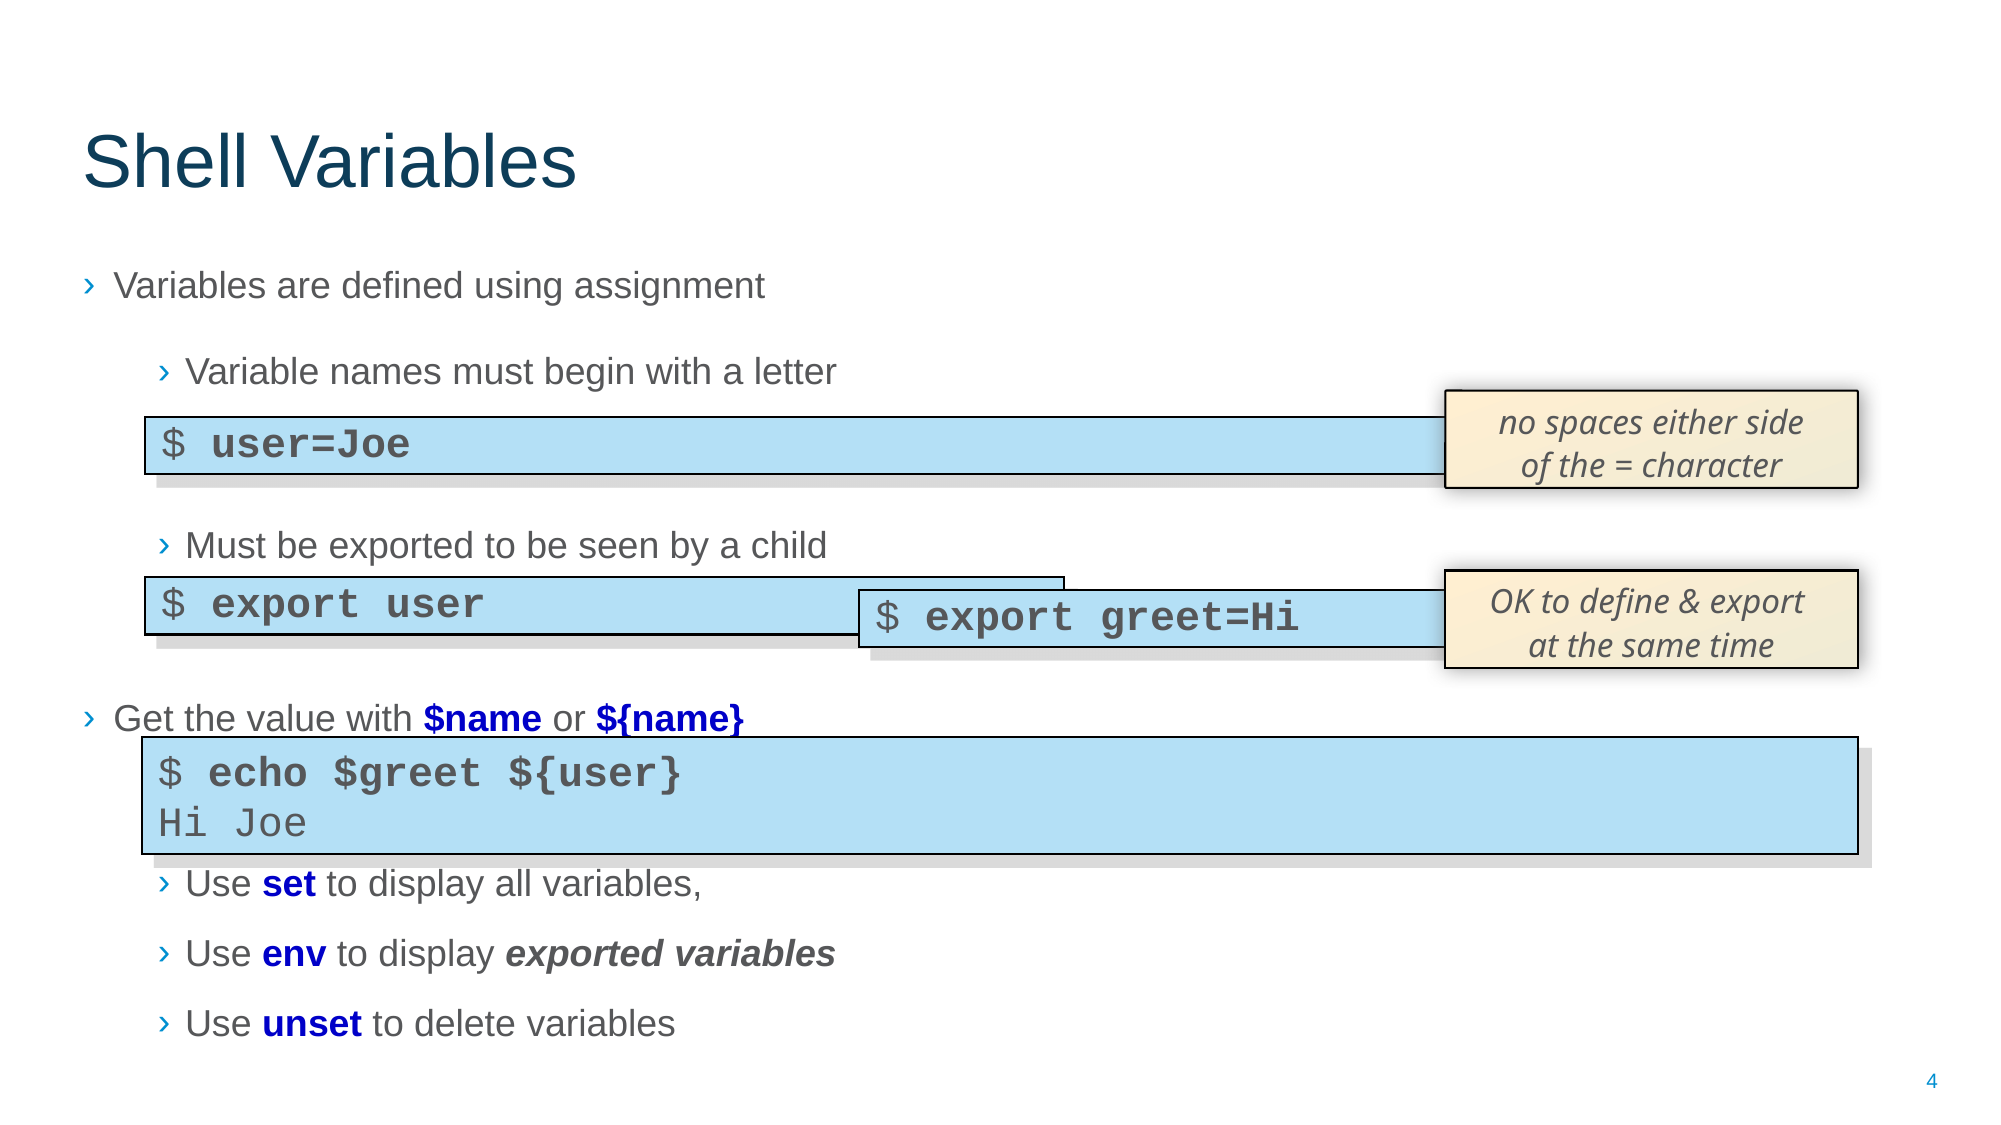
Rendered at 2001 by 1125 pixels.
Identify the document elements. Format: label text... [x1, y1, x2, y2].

text_box $ echo $greet ${user} Hi Joe [142, 736, 1858, 855]
text_box $ export greet=Hi [859, 590, 1430, 648]
text_box no spaces either side of the = character [1445, 390, 1858, 488]
text_box $ export user [145, 577, 1064, 635]
text_box $ user=Joe [145, 416, 1431, 474]
list Variables are defined using assignment Variable names must begin with a letter Must be exported to be seen by a child Get the value with $name or ${name} Use set to display all variables, Use env to display exported variables Use unset to delete variables [67, 253, 1939, 1000]
title Shell Variables [67, 20, 1565, 210]
text_box OK to define & export at the same time [1445, 570, 1858, 668]
